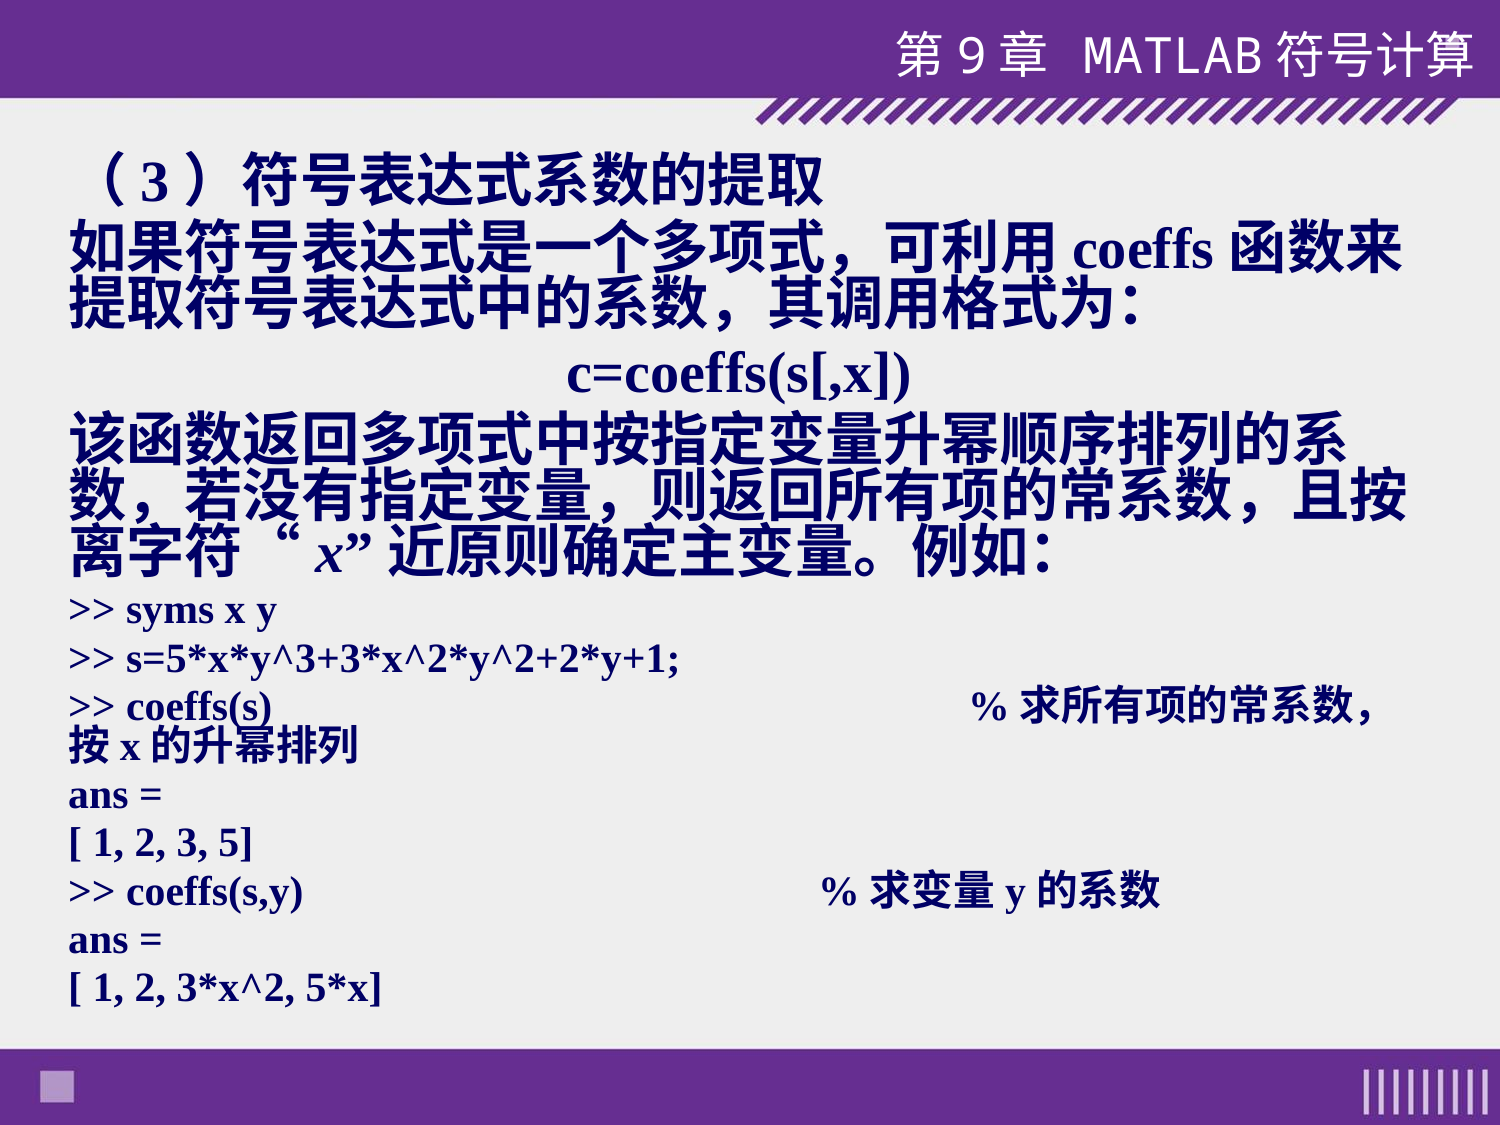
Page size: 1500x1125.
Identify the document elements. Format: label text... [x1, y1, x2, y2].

text_box 第9章 MATLAB符号计算 [879, 16, 1500, 92]
list （3）符号表达式系数的提取 如果符号表达式是一个多项式，可利用coeffs函数来提取符号表达式中的系数，其调用格式为： c=coeffs(s[,x]) 该函数返回多项式中按指定变量升幂顺序排列的系数，若没有指定变量，则返回所有项的常系数，且按离字符“x”近原则确定主变量。例如： >> syms x y >> s=5*x*y^3+3*x^2*y^2+2*y+1; >> coeffs(s) %求所有项的常系数，按x的升幂排列 ans = [ 1, 2, 3, 5] >> coeffs(s,y) %求变量y的系数 ans = [ 1, 2, 3*x^2, 5*x] [53, 148, 1425, 1005]
picture [0, 0, 1500, 1125]
